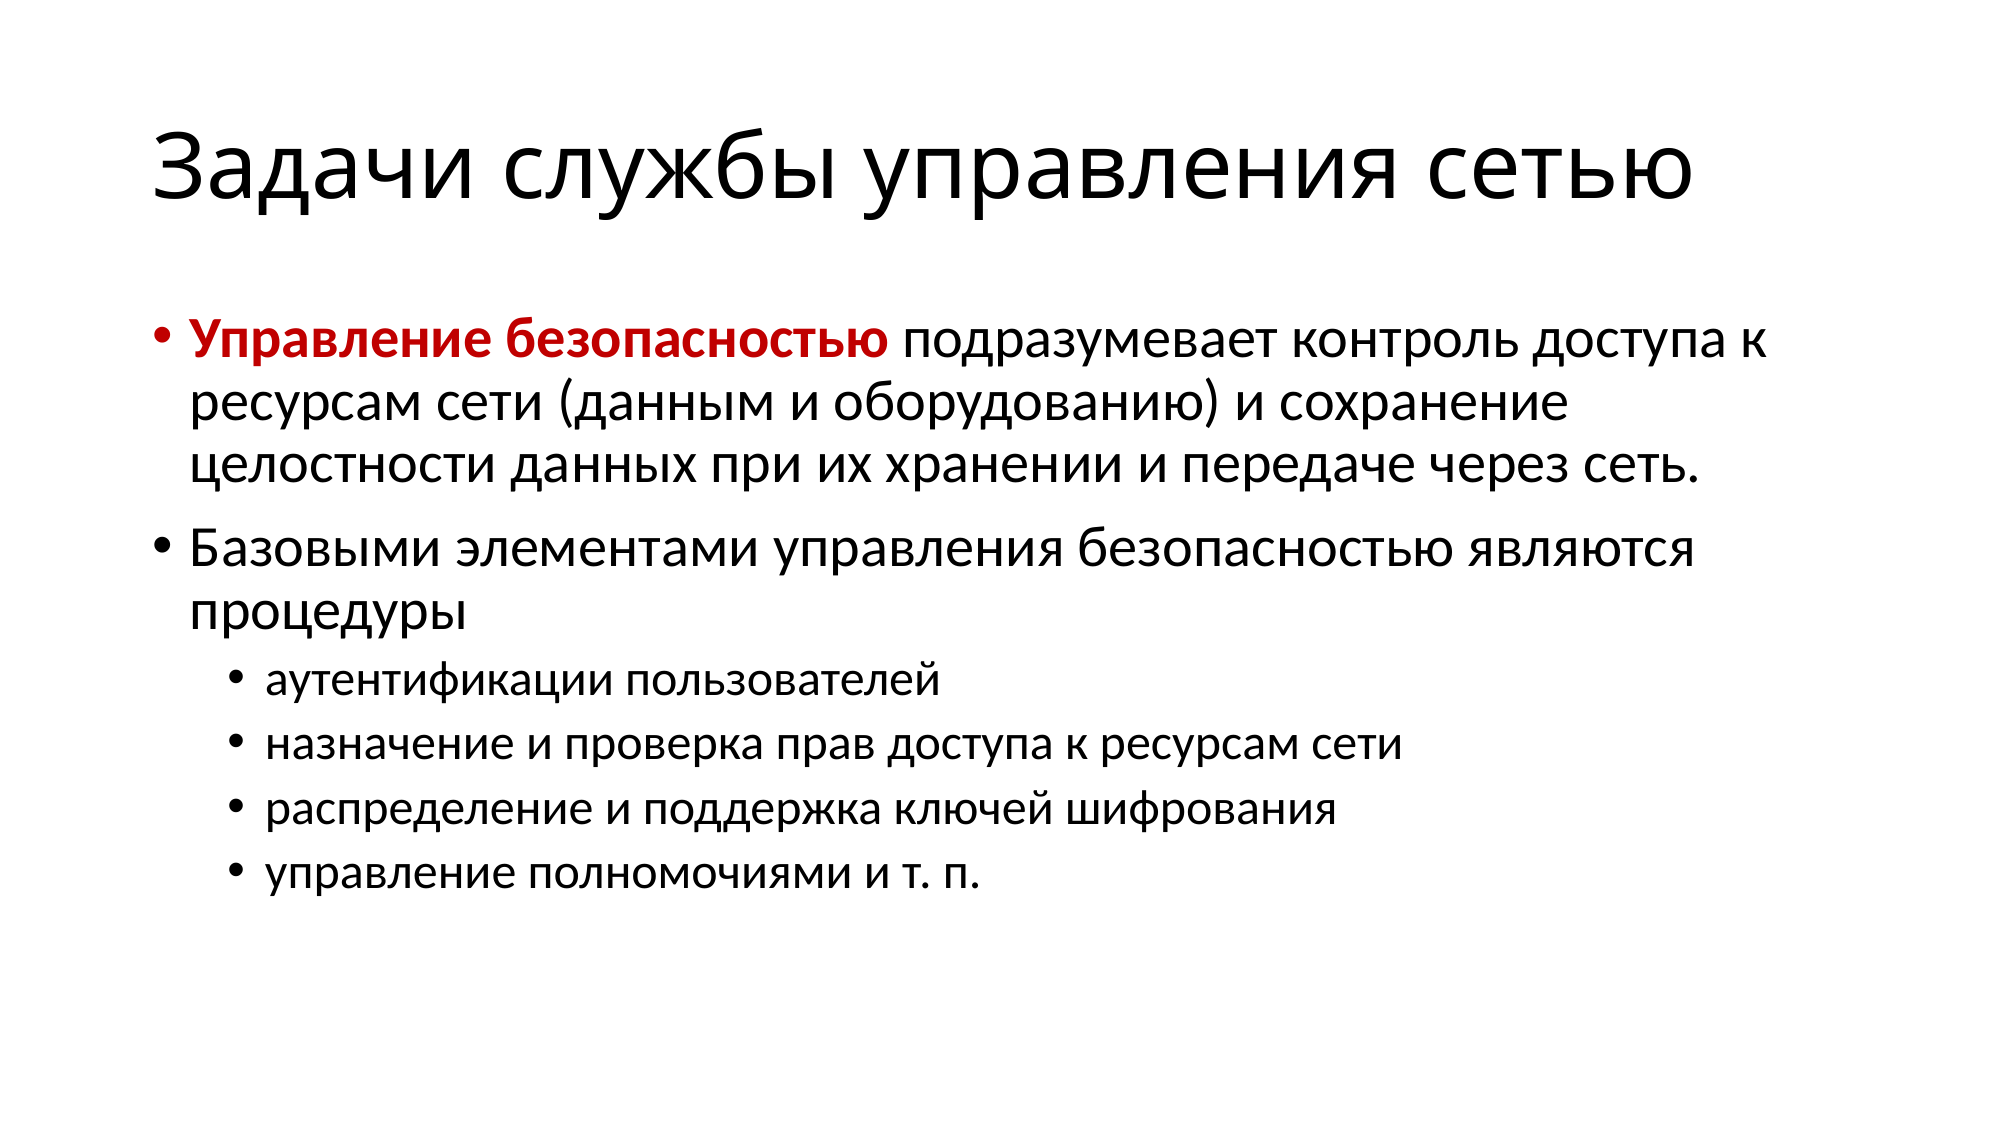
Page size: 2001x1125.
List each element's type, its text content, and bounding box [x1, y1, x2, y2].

title Задачи службы управления сетью [137, 59, 1863, 278]
list Управление безопасностью подразумевает контроль доступа к ресурсам сети (данным и оборудованию) и сохранение целостности данных при их хранении и передаче через сеть. Базовыми элементами управления безопасностью являются процедуры аутентификации пользователей назначение и проверка прав доступа к ресурсам сети распределение и поддержка ключей шифрования управление полномочиями и т. п. [137, 299, 1863, 1014]
